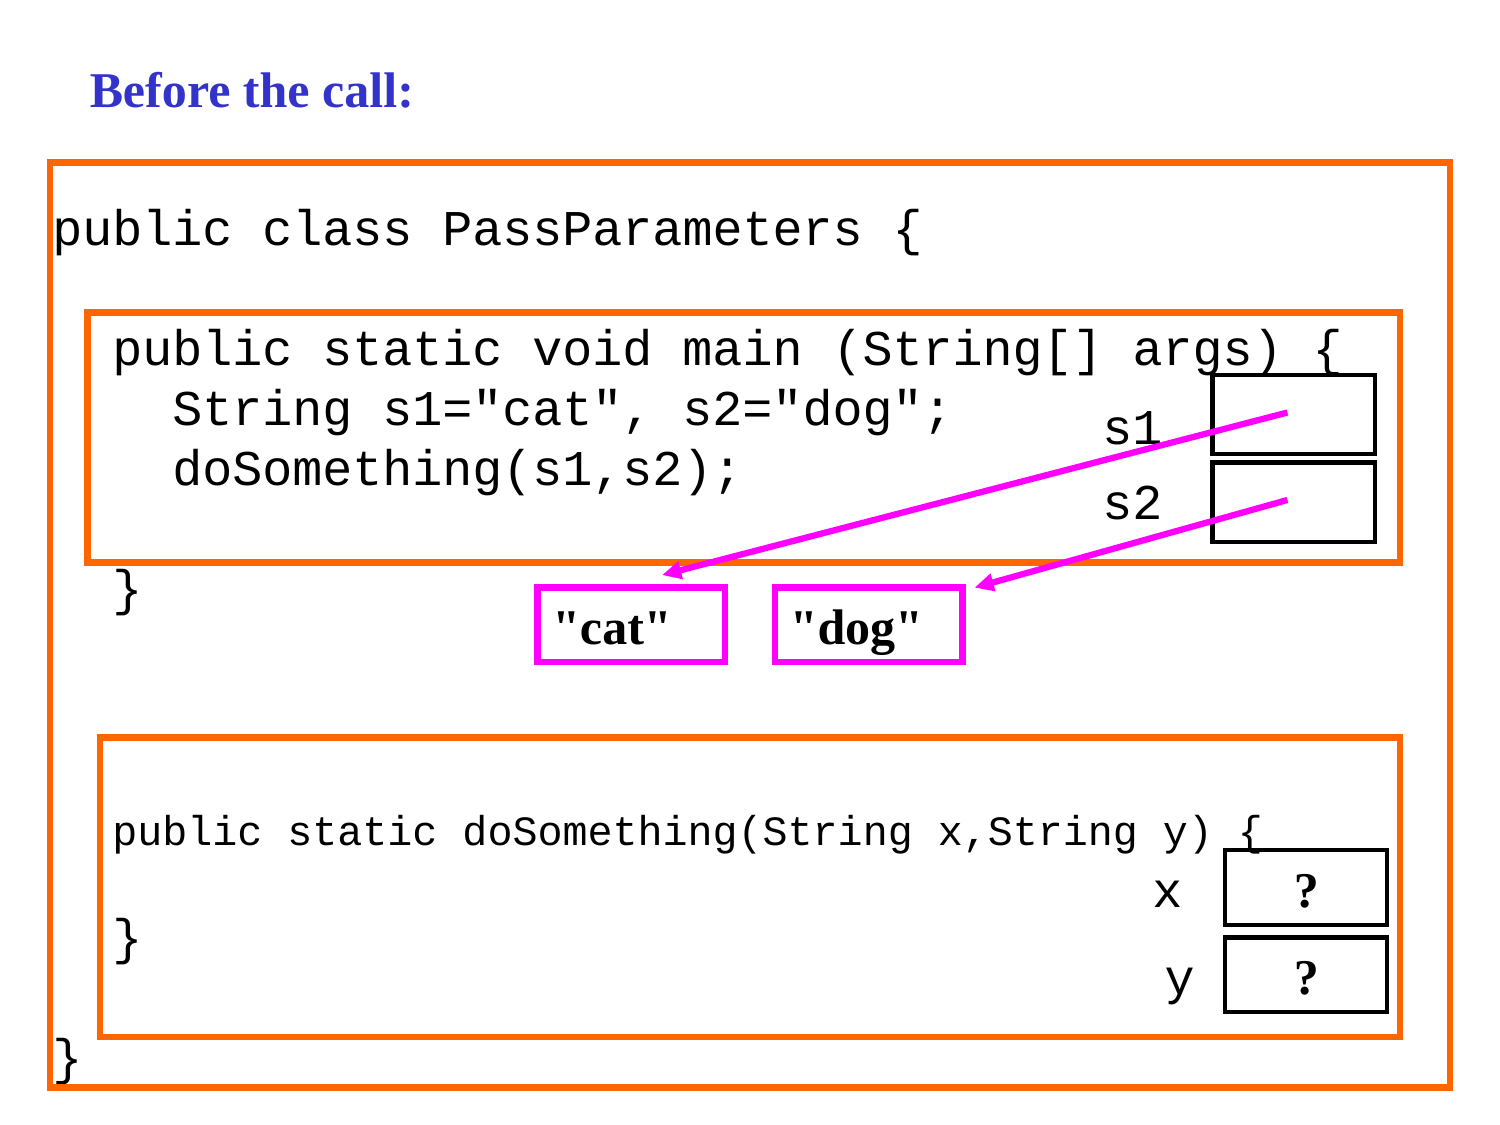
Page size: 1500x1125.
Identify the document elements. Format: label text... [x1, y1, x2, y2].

text_box y [1149, 937, 1213, 1013]
text_box s1 [1087, 387, 1200, 463]
text_box [1212, 375, 1375, 455]
text_box "cat" [537, 587, 725, 663]
text_box [975, 499, 1288, 591]
text_box [662, 412, 1288, 578]
text_box [50, 162, 1450, 1088]
text_box x [1137, 849, 1200, 925]
text_box public class PassParameters { public static void main (String[] args) { String s1="cat", s2="dog"; doSomething(s1,s2); } public static doSomething(String x,String y) { } } [37, 187, 1425, 1093]
text_box [1212, 462, 1375, 542]
text_box Before the call: [74, 49, 763, 125]
text_box "dog" [774, 587, 963, 663]
text_box s2 [1087, 463, 1188, 538]
text_box ? [1224, 937, 1388, 1013]
text_box ? [1224, 849, 1388, 925]
